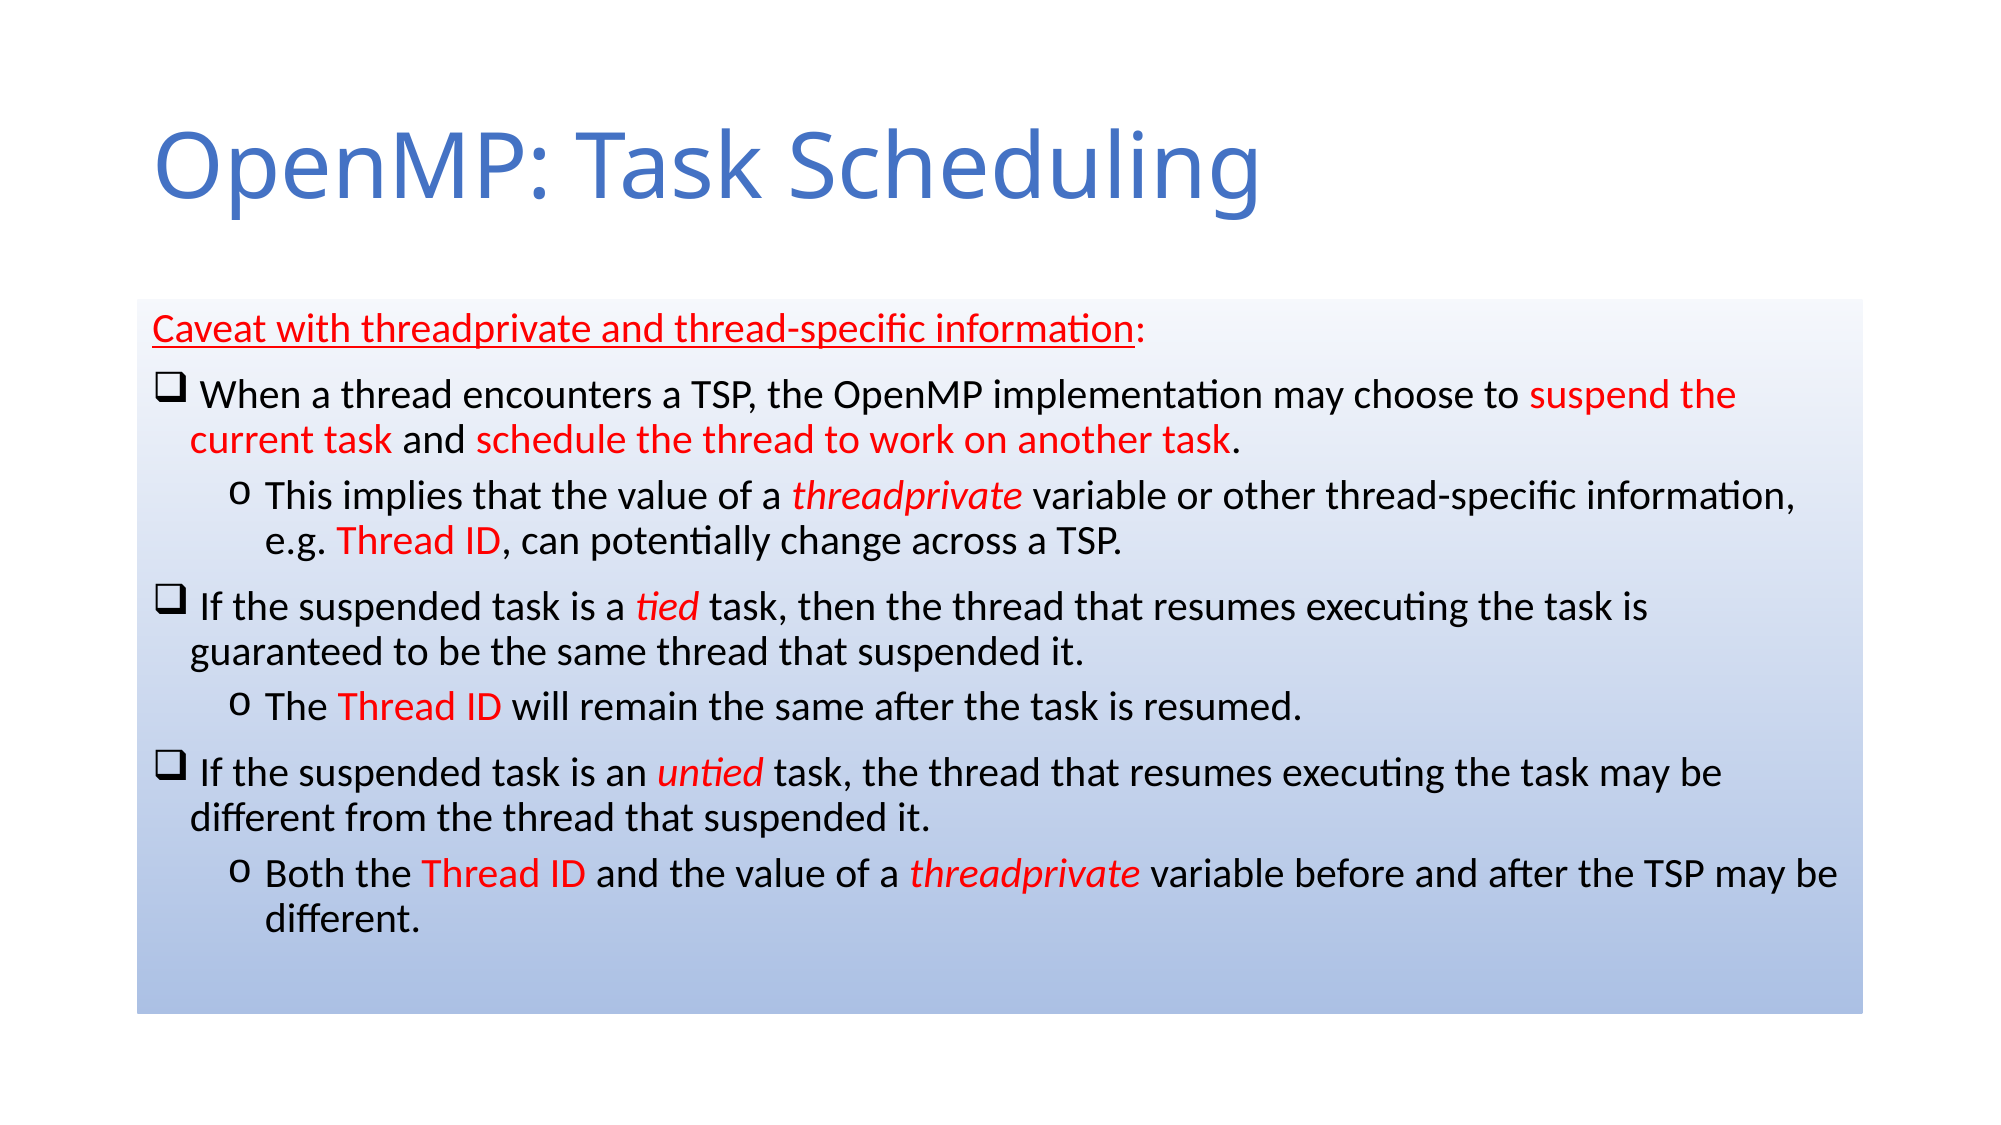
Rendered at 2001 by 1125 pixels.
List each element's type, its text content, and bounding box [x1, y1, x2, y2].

list Caveat with threadprivate and thread-specific information: When a thread encounters a TSP, the OpenMP implementation may choose to suspend the current task and schedule the thread to work on another task. This implies that the value of a threadprivate variable or other thread-specific information, e.g. Thread ID, can potentially change across a TSP. If the suspended task is a tied task, then the thread that resumes executing the task is guaranteed to be the same thread that suspended it. The Thread ID will remain the same after the task is resumed. If the suspended task is an untied task, the thread that resumes executing the task may be different from the thread that suspended it. Both the Thread ID and the value of a threadprivate variable before and after the TSP may be different. [137, 299, 1863, 1014]
title OpenMP: Task Scheduling [137, 59, 1863, 278]
